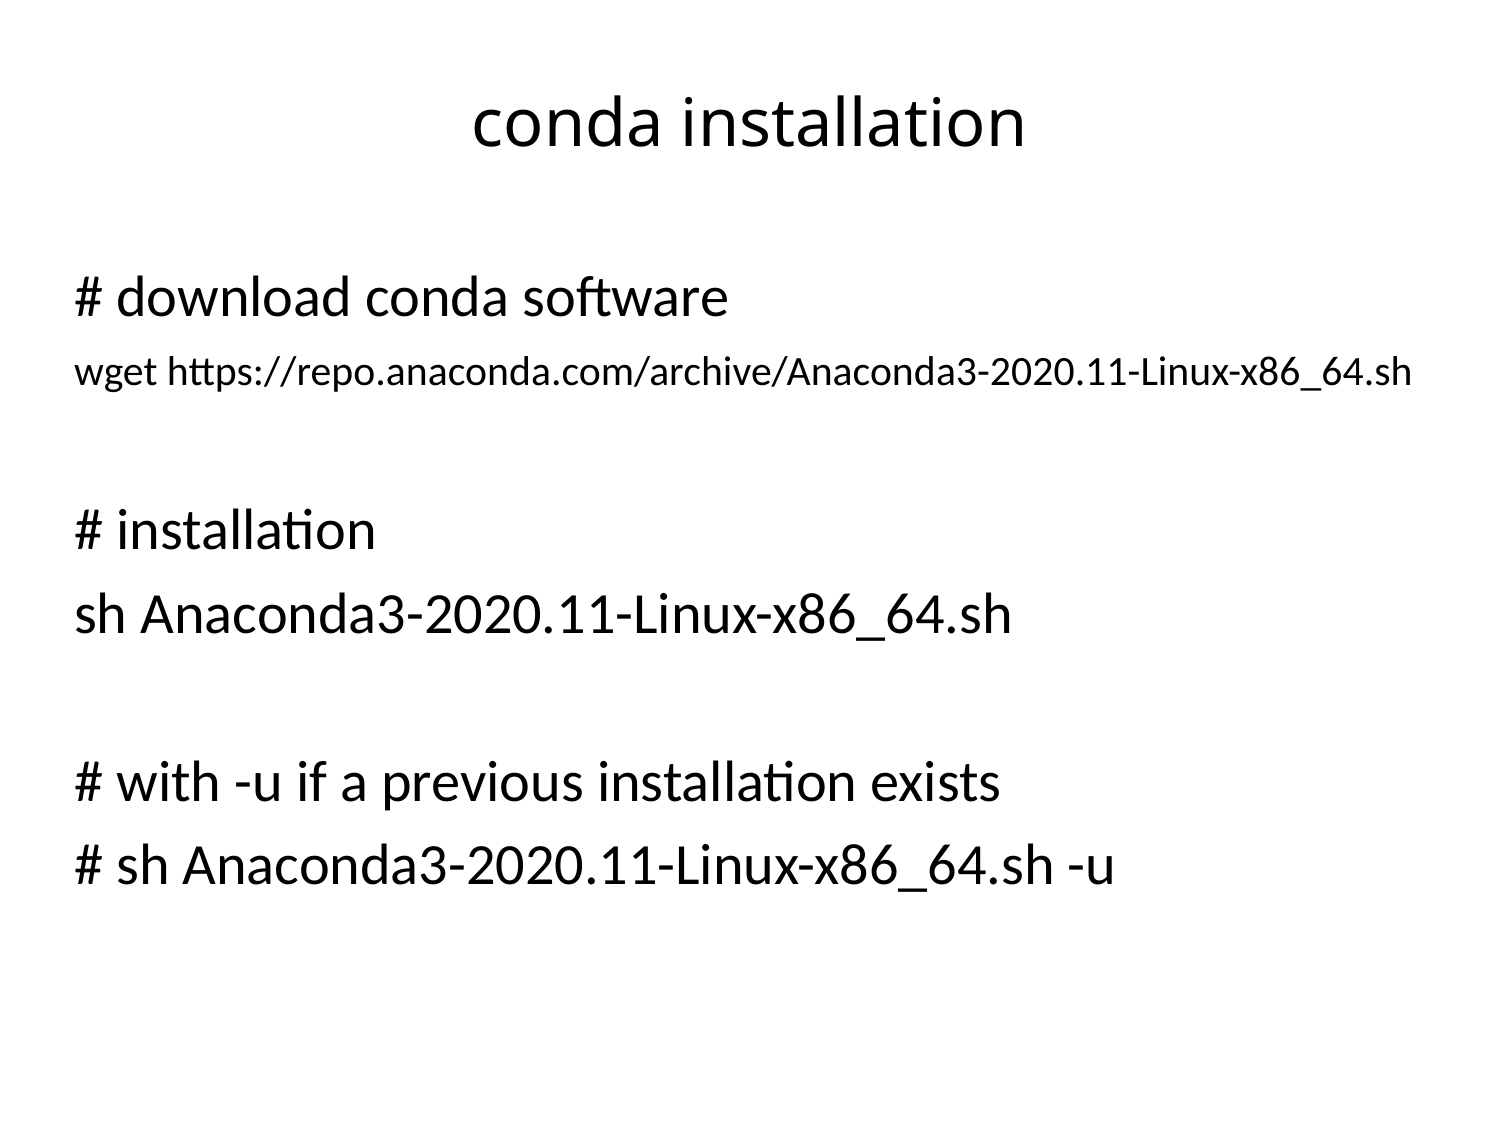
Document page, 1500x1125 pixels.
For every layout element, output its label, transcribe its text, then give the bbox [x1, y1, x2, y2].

list # download conda software wget https://repo.anaconda.com/archive/Anaconda3-2020.11-Linux-x86_64.sh # installation sh Anaconda3-2020.11-Linux-x86_64.sh # with -u if a previous installation exists # sh Anaconda3-2020.11-Linux-x86_64.sh -u [59, 258, 1441, 975]
title conda installation [103, 59, 1397, 189]
